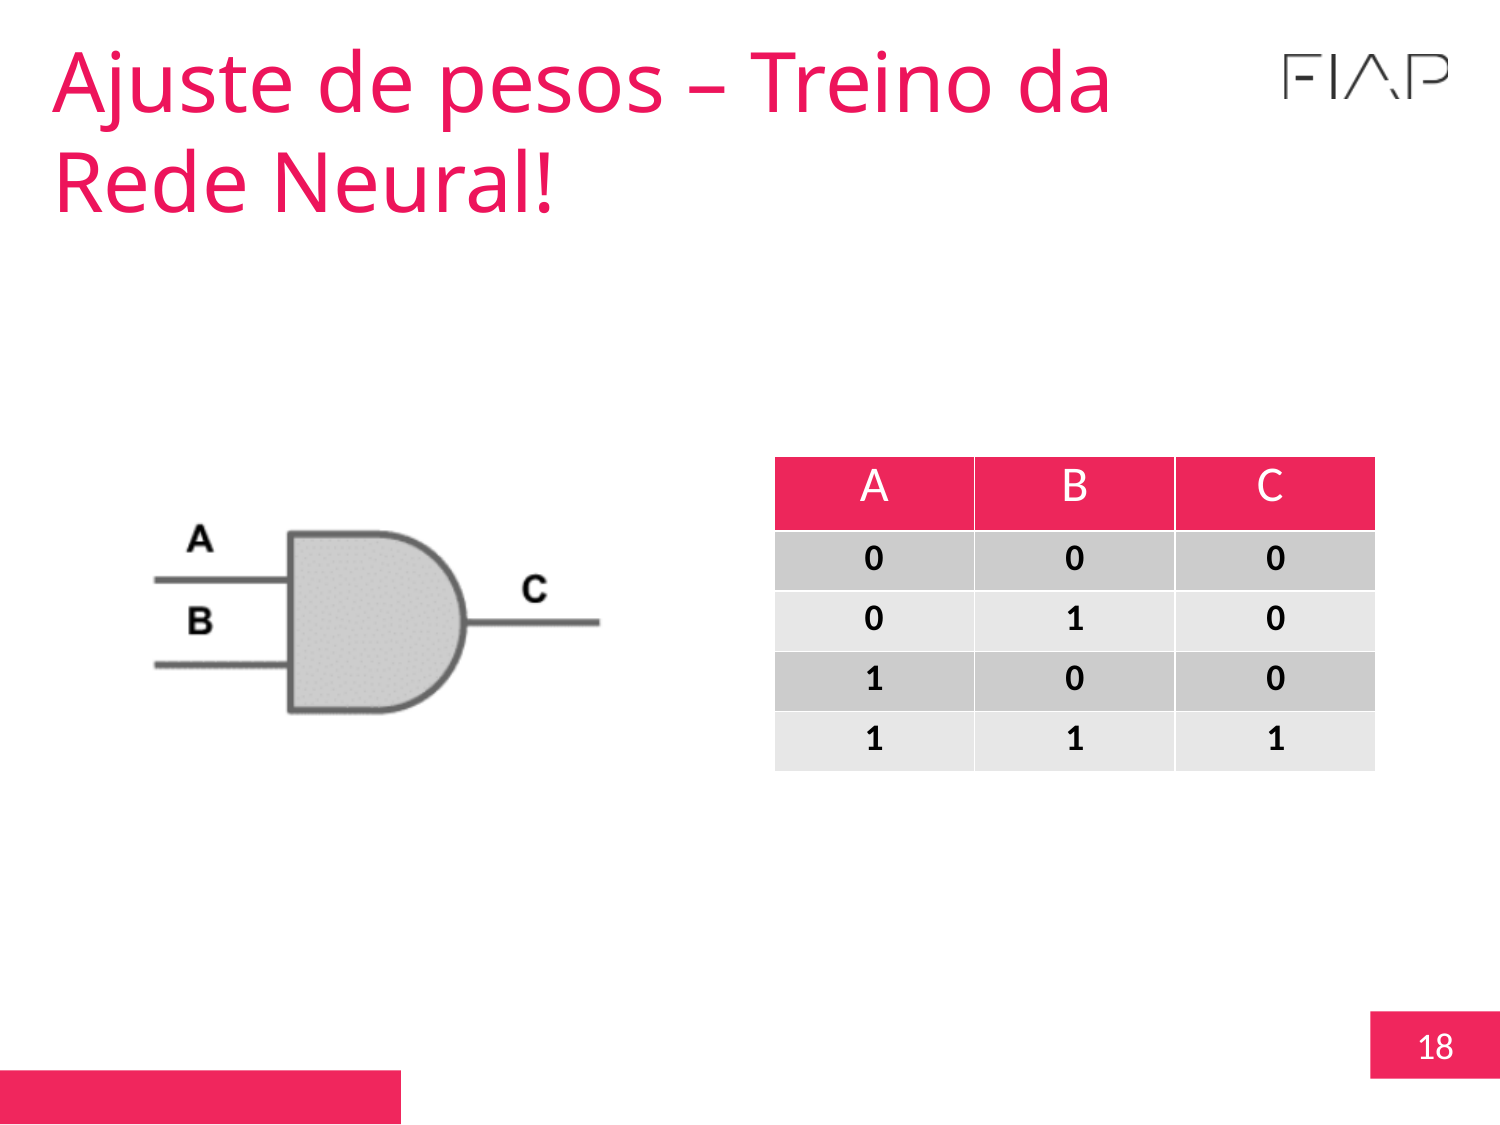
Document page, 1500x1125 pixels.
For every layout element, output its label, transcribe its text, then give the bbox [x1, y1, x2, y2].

table_cell 1 [975, 592, 1174, 651]
table_cell 1 [775, 712, 974, 771]
table_header A [775, 457, 974, 530]
table_cell 0 [1176, 652, 1375, 711]
table_header B [975, 457, 1174, 530]
table_cell 1 [1176, 712, 1375, 771]
table_cell 0 [975, 652, 1174, 711]
table_cell 0 [775, 532, 974, 590]
picture [123, 501, 648, 727]
table_cell 1 [975, 712, 1174, 771]
table_header C [1176, 457, 1375, 530]
table_cell 0 [1176, 532, 1375, 590]
table_cell 0 [975, 532, 1174, 590]
text_box Ajuste de pesos – Treino da Rede Neural! [37, 21, 1176, 237]
table_cell 0 [1176, 592, 1375, 651]
table_cell 1 [775, 652, 974, 711]
table_cell 0 [775, 592, 974, 651]
